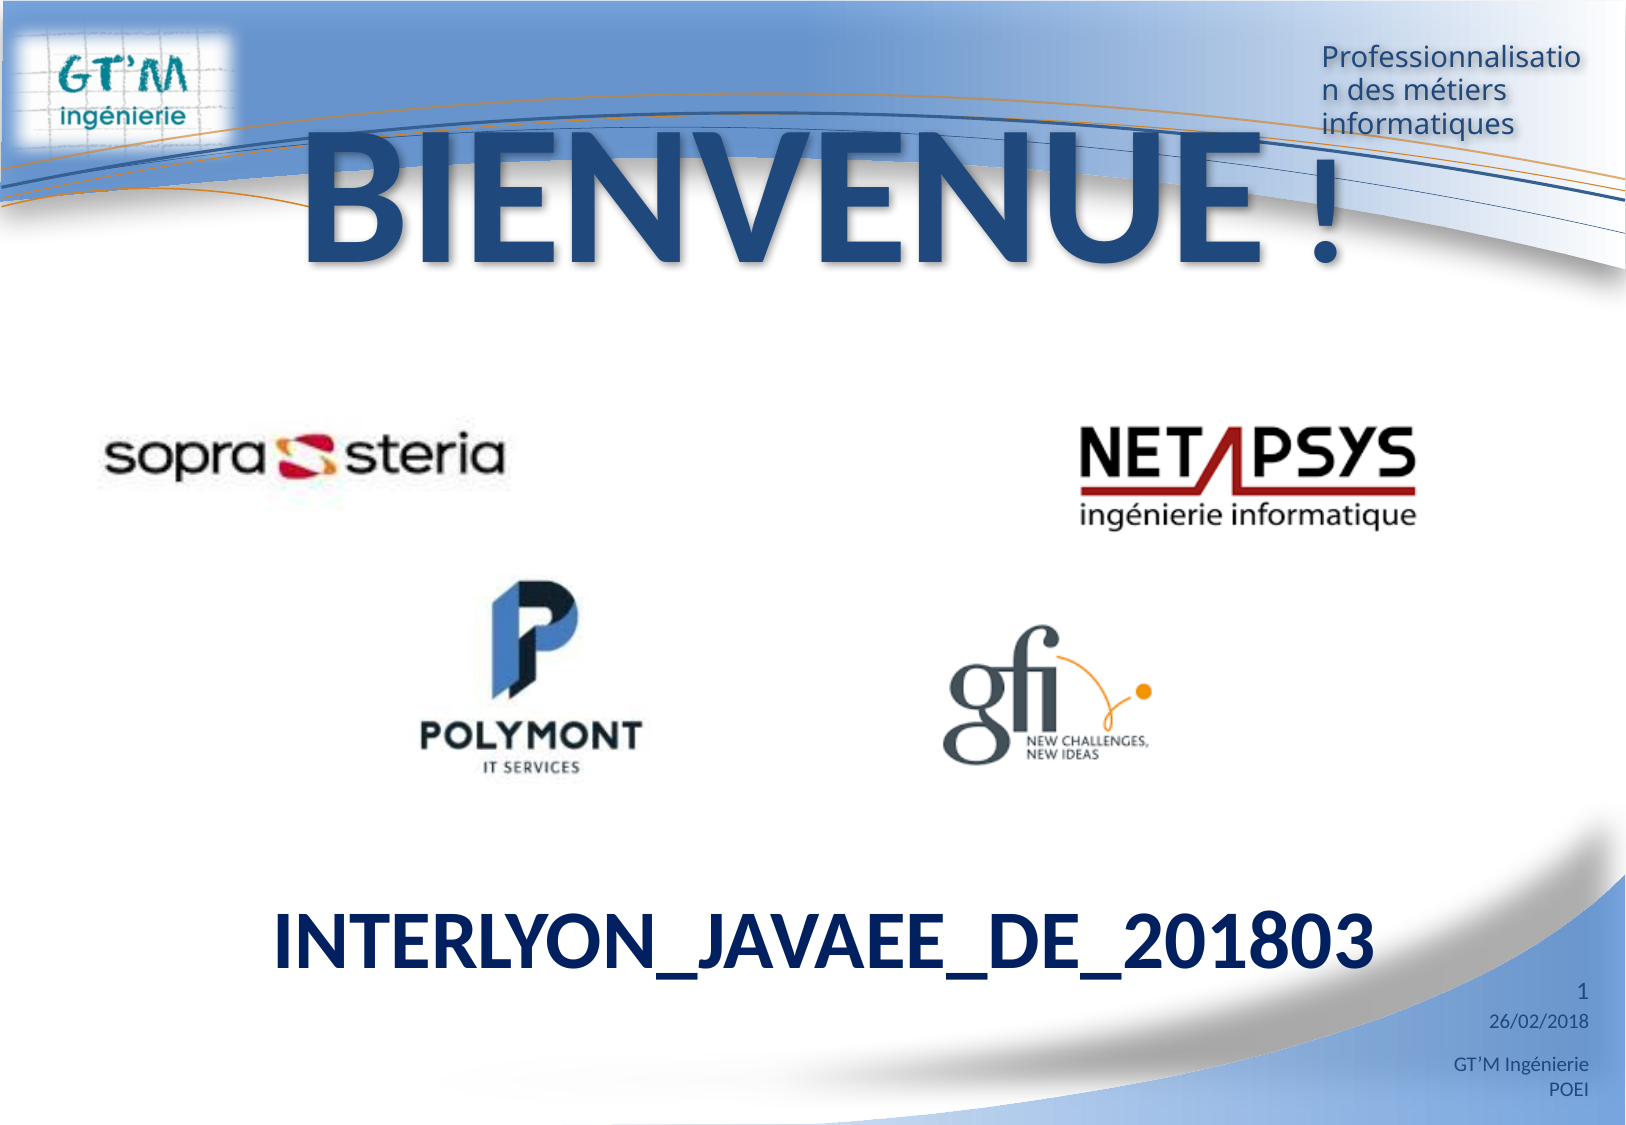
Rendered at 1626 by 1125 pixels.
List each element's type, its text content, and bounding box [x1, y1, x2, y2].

title Bienvenue ! [133, 184, 1515, 354]
picture [169, 132, 223, 141]
picture [1062, 396, 1434, 564]
picture [24, 42, 223, 141]
picture [80, 321, 656, 801]
picture [919, 605, 1177, 791]
subtitle INTERLYON_JAVAEE_DE_201803 [152, 811, 1497, 1059]
